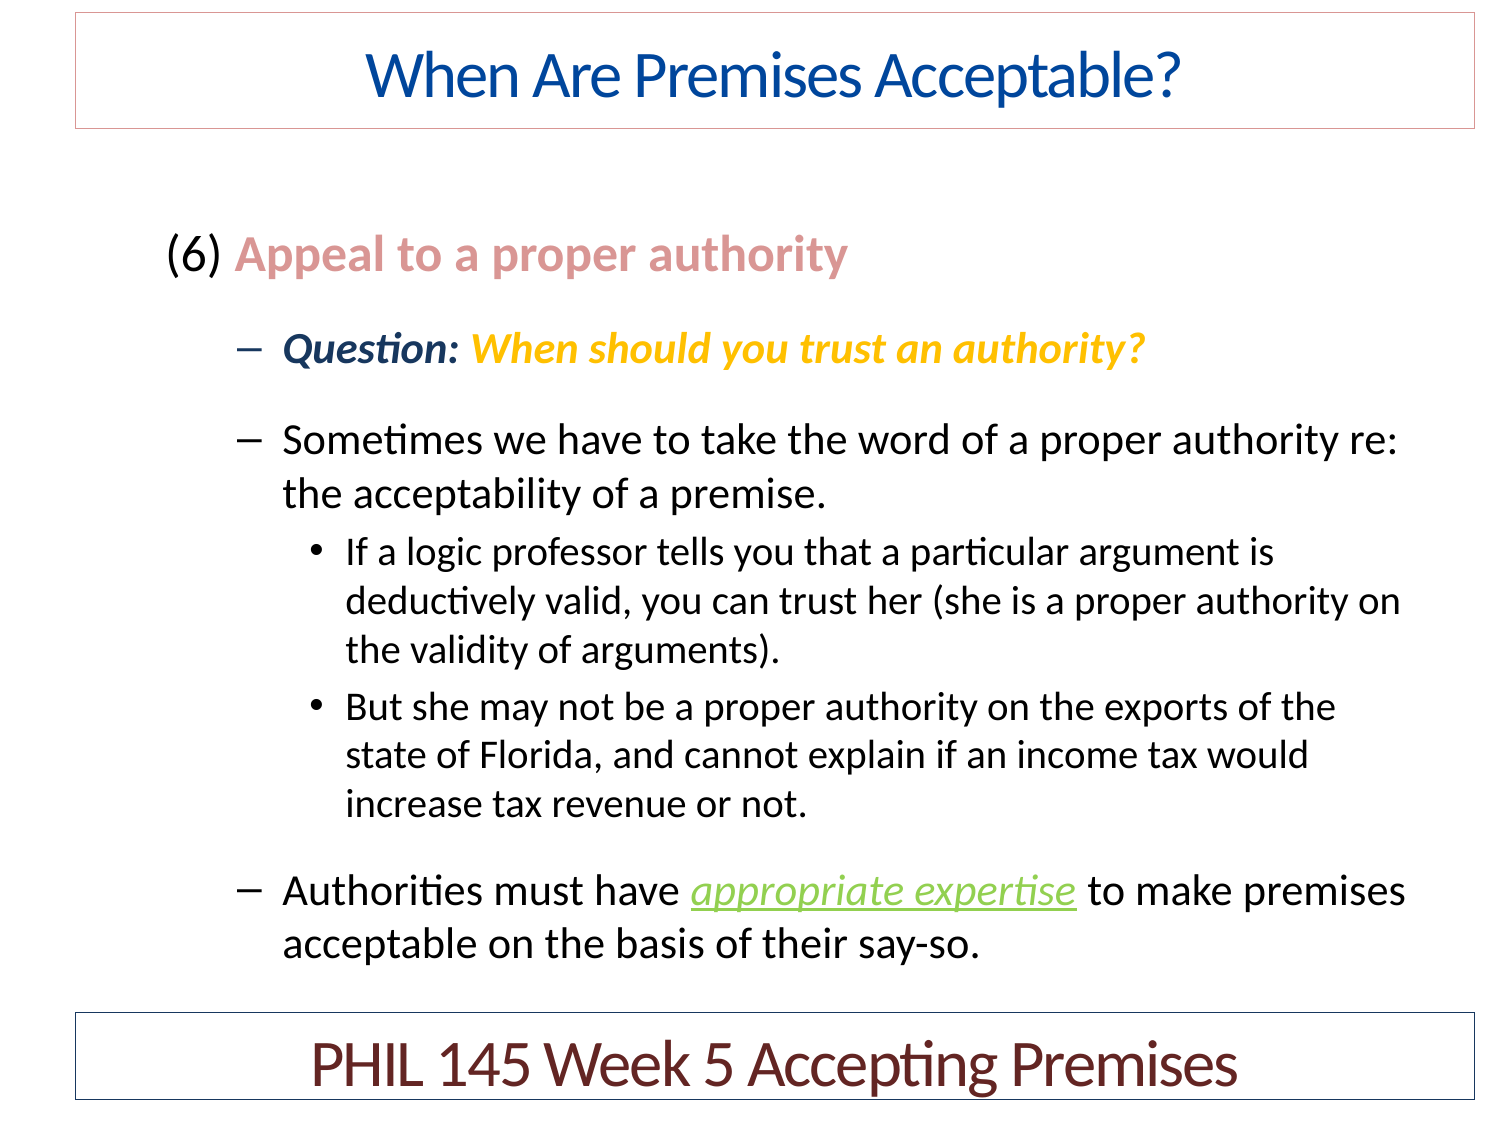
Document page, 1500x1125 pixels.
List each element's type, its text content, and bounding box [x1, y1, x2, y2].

list (6) Appeal to a proper authority Question: When should you trust an authority? Sometimes we have to take the word of a proper authority re: the acceptability of a premise. If a logic professor tells you that a particular argument is deductively valid, you can trust her (she is a proper authority on the validity of arguments). But she may not be a proper authority on the exports of the state of Florida, and cannot explain if an income tax would increase tax revenue or not. Authorities must have appropriate expertise to make premises acceptable on the basis of their say-so. [150, 212, 1425, 975]
text_box PHIL 145 Week 5 Accepting Premises [75, 1012, 1475, 1100]
text_box When Are Premises Acceptable? [75, 12, 1475, 129]
